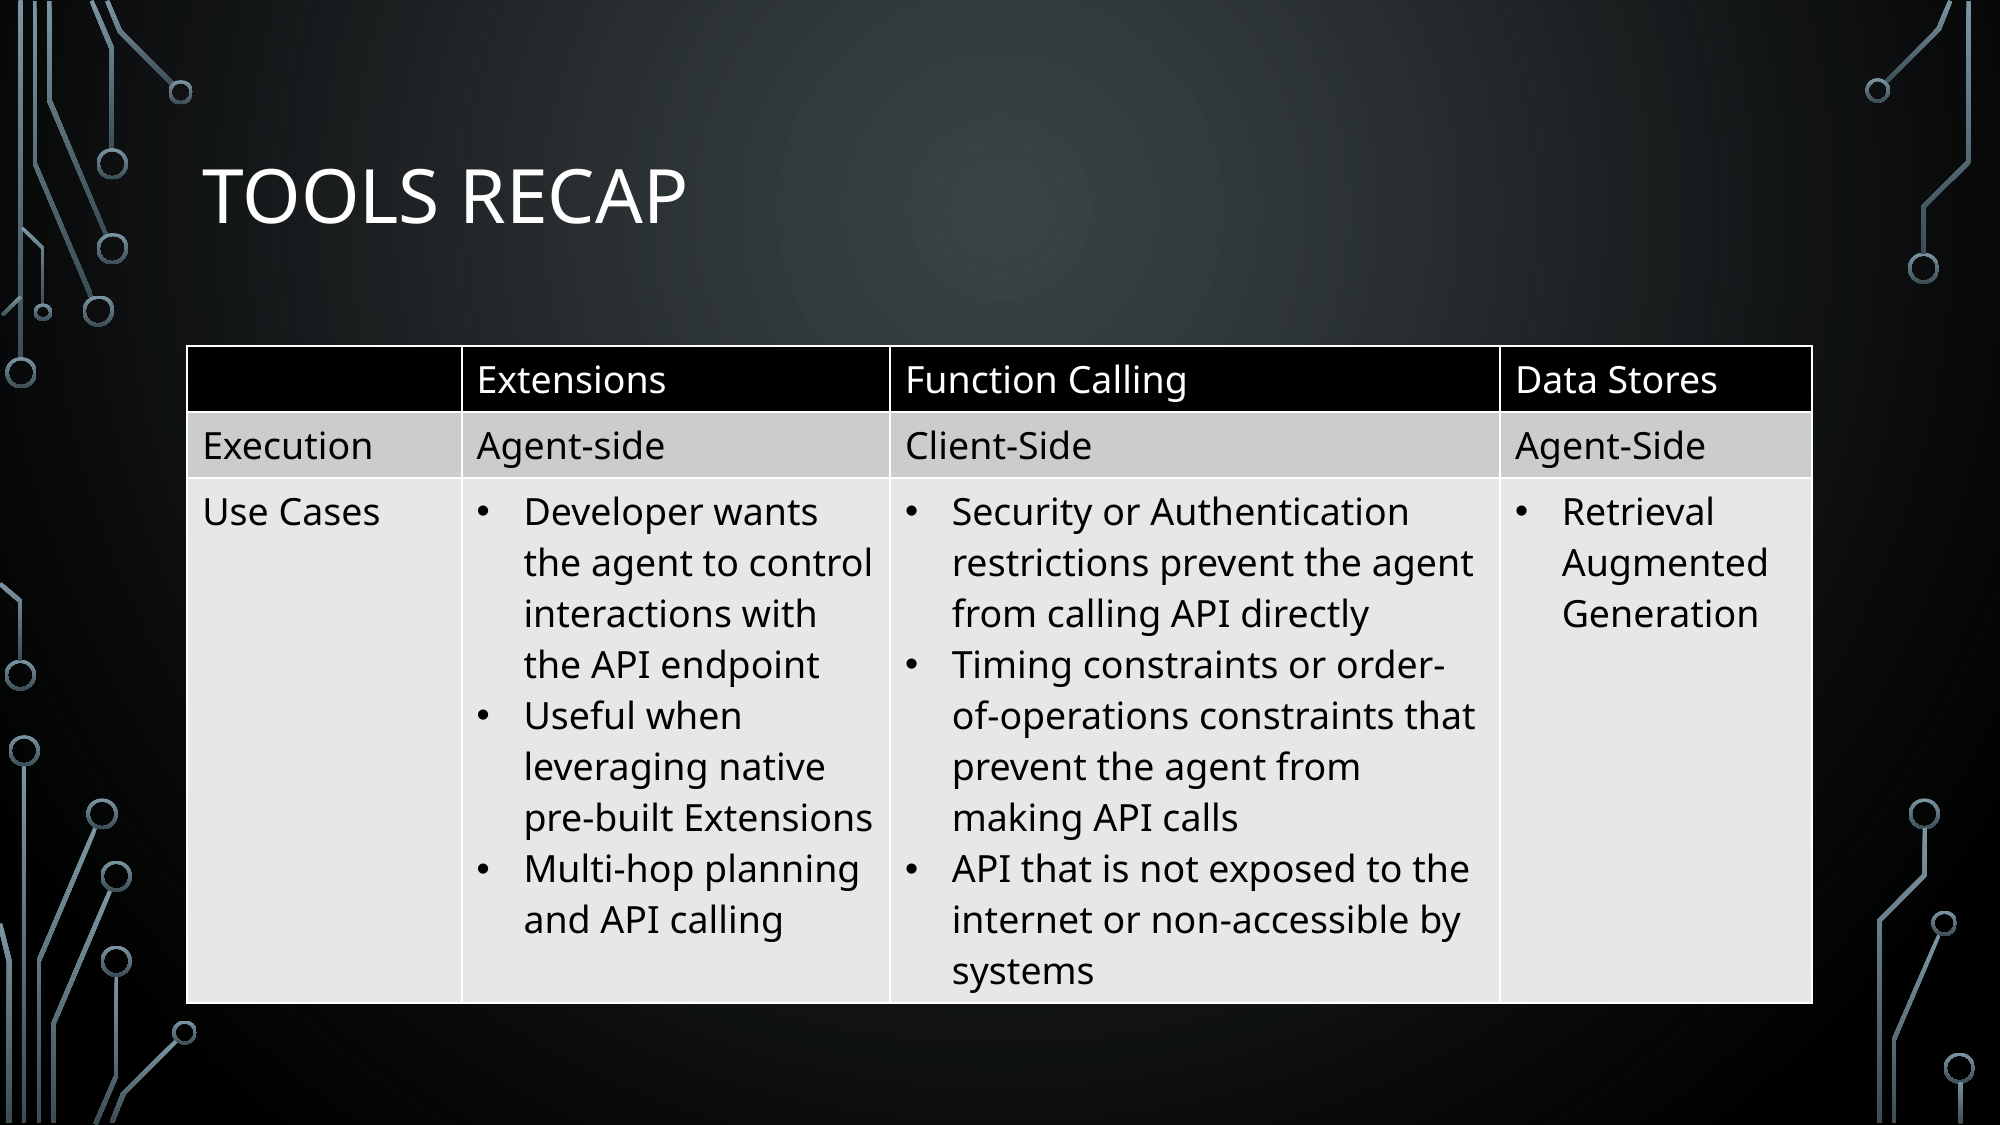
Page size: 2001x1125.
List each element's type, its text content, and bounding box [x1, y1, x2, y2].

title Tools recap [187, 77, 1813, 321]
table_cell Developer wants the agent to control interactions with the API endpoint Useful when leveraging native pre-built Extensions Multi-hop planning and API calling [463, 479, 889, 1002]
table_cell Execution [188, 413, 461, 477]
table_header Data Stores [1501, 347, 1811, 411]
table_cell Agent-side [463, 413, 889, 477]
table_header [188, 347, 461, 411]
table_cell Use Cases [188, 479, 461, 1002]
table_header Function Calling [891, 347, 1499, 411]
table_cell Agent-Side [1501, 413, 1811, 477]
table_cell Security or Authentication restrictions prevent the agent from calling API directly Timing constraints or order-of-operations constraints that prevent the agent from making API calls API that is not exposed to the internet or non-accessible by systems [891, 479, 1499, 1002]
table_header Extensions [463, 347, 889, 411]
table_cell Client-Side [891, 413, 1499, 477]
table_cell Retrieval Augmented Generation [1501, 479, 1811, 1002]
